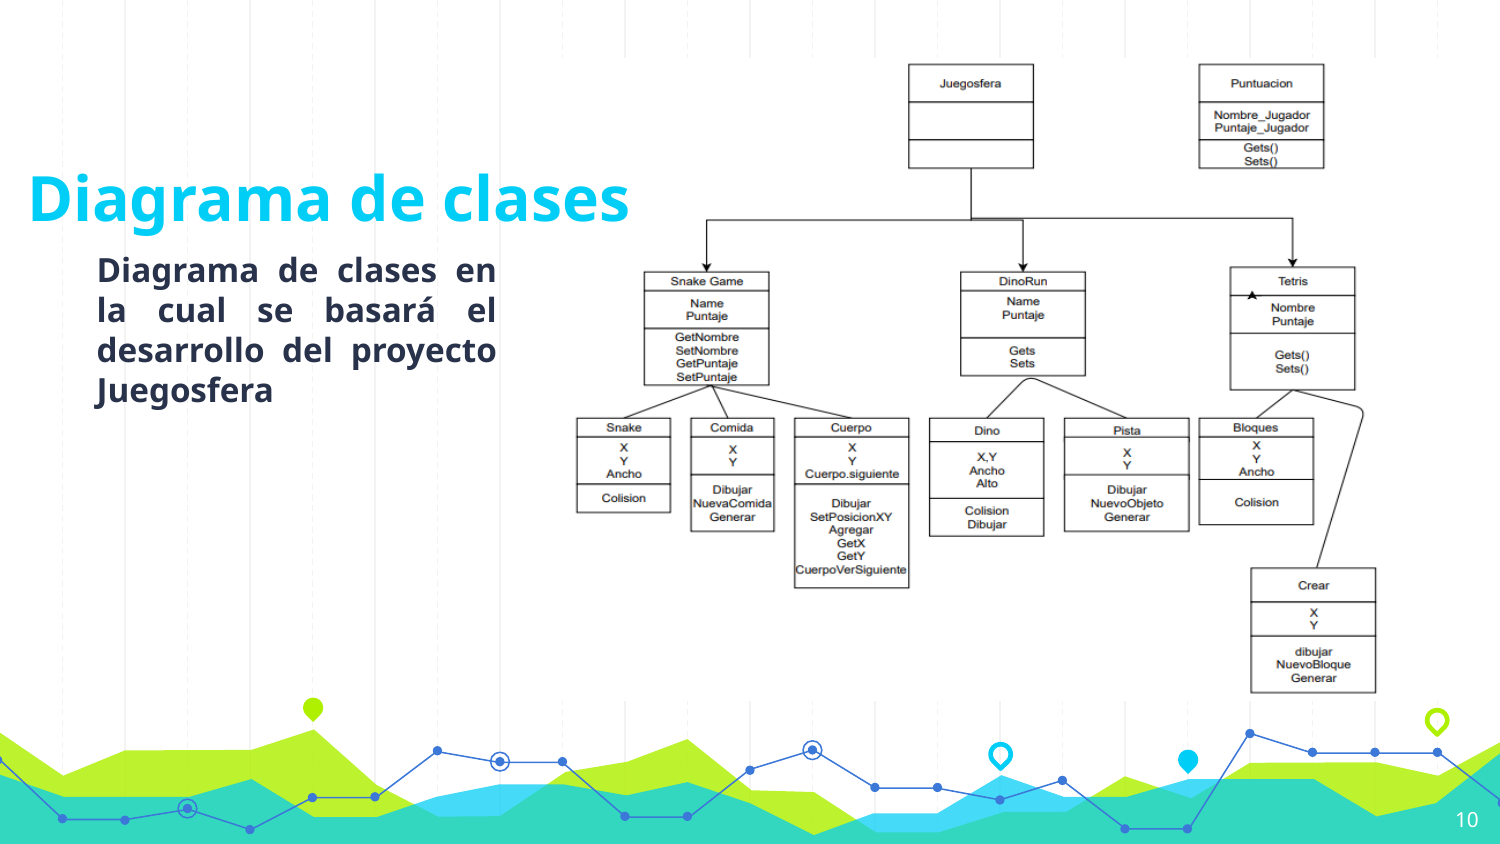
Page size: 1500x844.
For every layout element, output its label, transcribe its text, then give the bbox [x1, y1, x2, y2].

slide_number ‹#› [1403, 791, 1494, 844]
picture [534, 58, 1480, 702]
text_box Diagrama de clases en la cual se basará el desarrollo del proyecto Juegosfera [81, 234, 513, 464]
title Diagrama de clases [0, 131, 529, 249]
